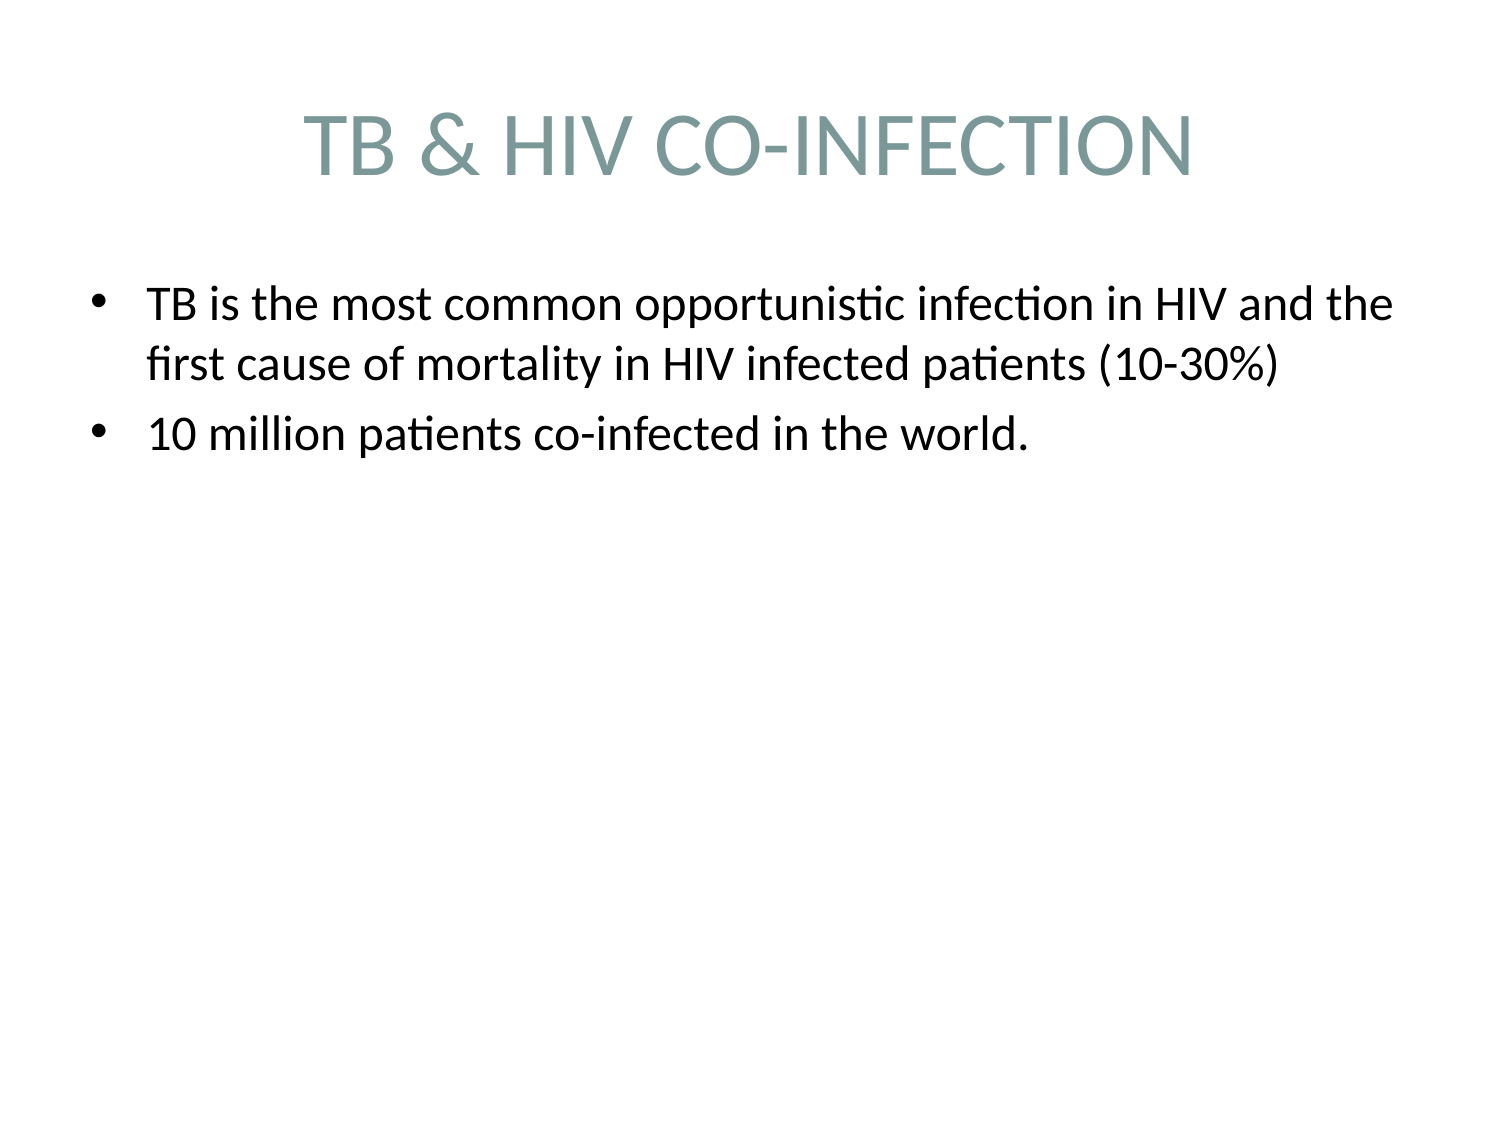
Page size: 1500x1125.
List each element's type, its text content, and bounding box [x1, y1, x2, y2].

title TB & HIV CO-INFECTION [75, 45, 1425, 233]
list TB is the most common opportunistic infection in HIV and the first cause of mortality in HIV infected patients (10-30%) 10 million patients co-infected in the world. [75, 262, 1425, 1005]
